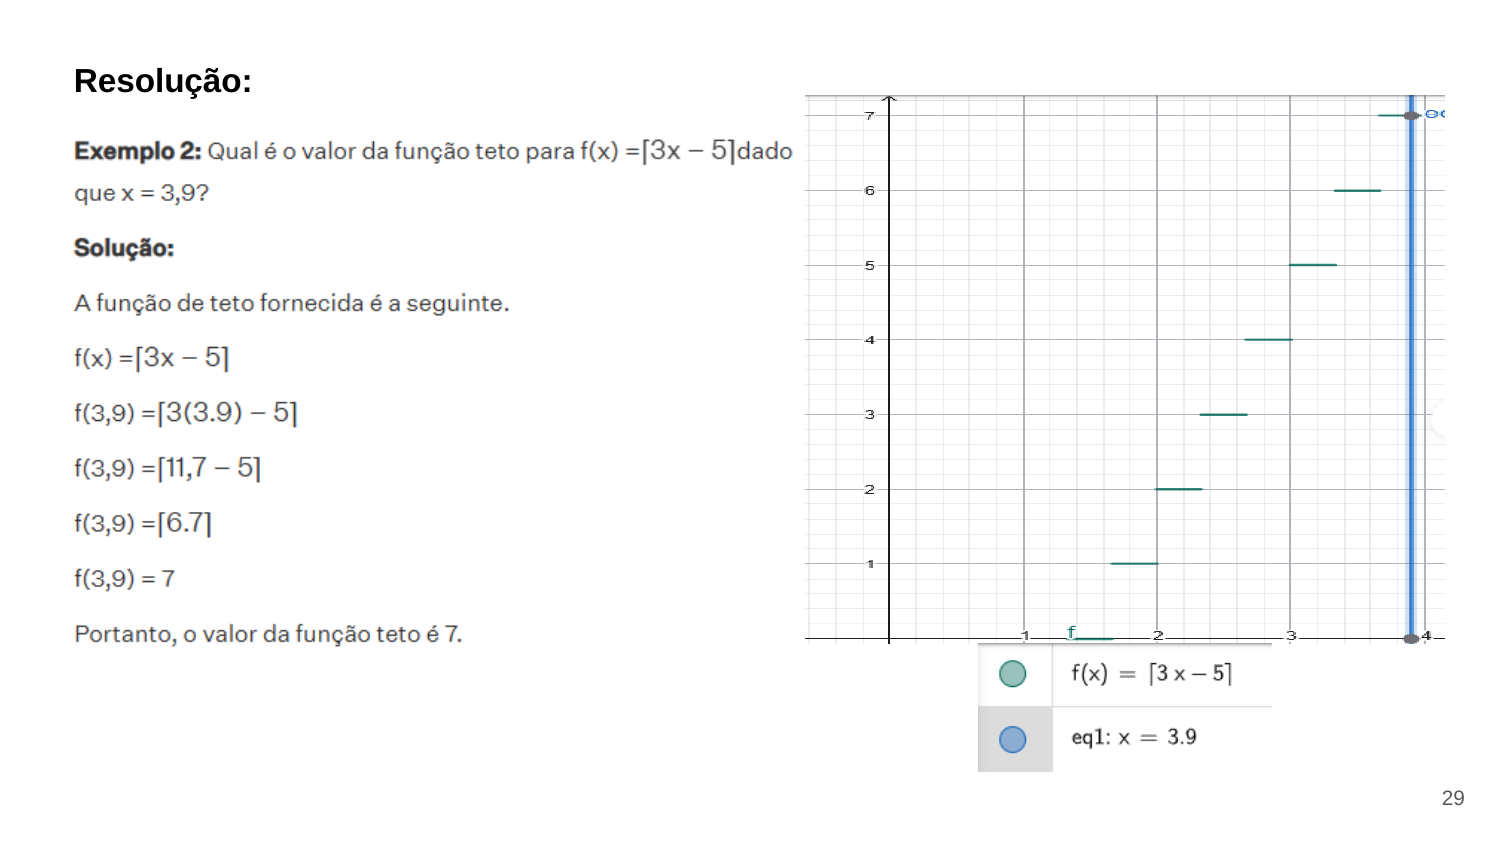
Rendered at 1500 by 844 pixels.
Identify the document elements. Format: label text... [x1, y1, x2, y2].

picture [58, 94, 1445, 772]
slide_number ‹#› [1389, 764, 1480, 830]
text_box Resolução: [59, 44, 281, 114]
